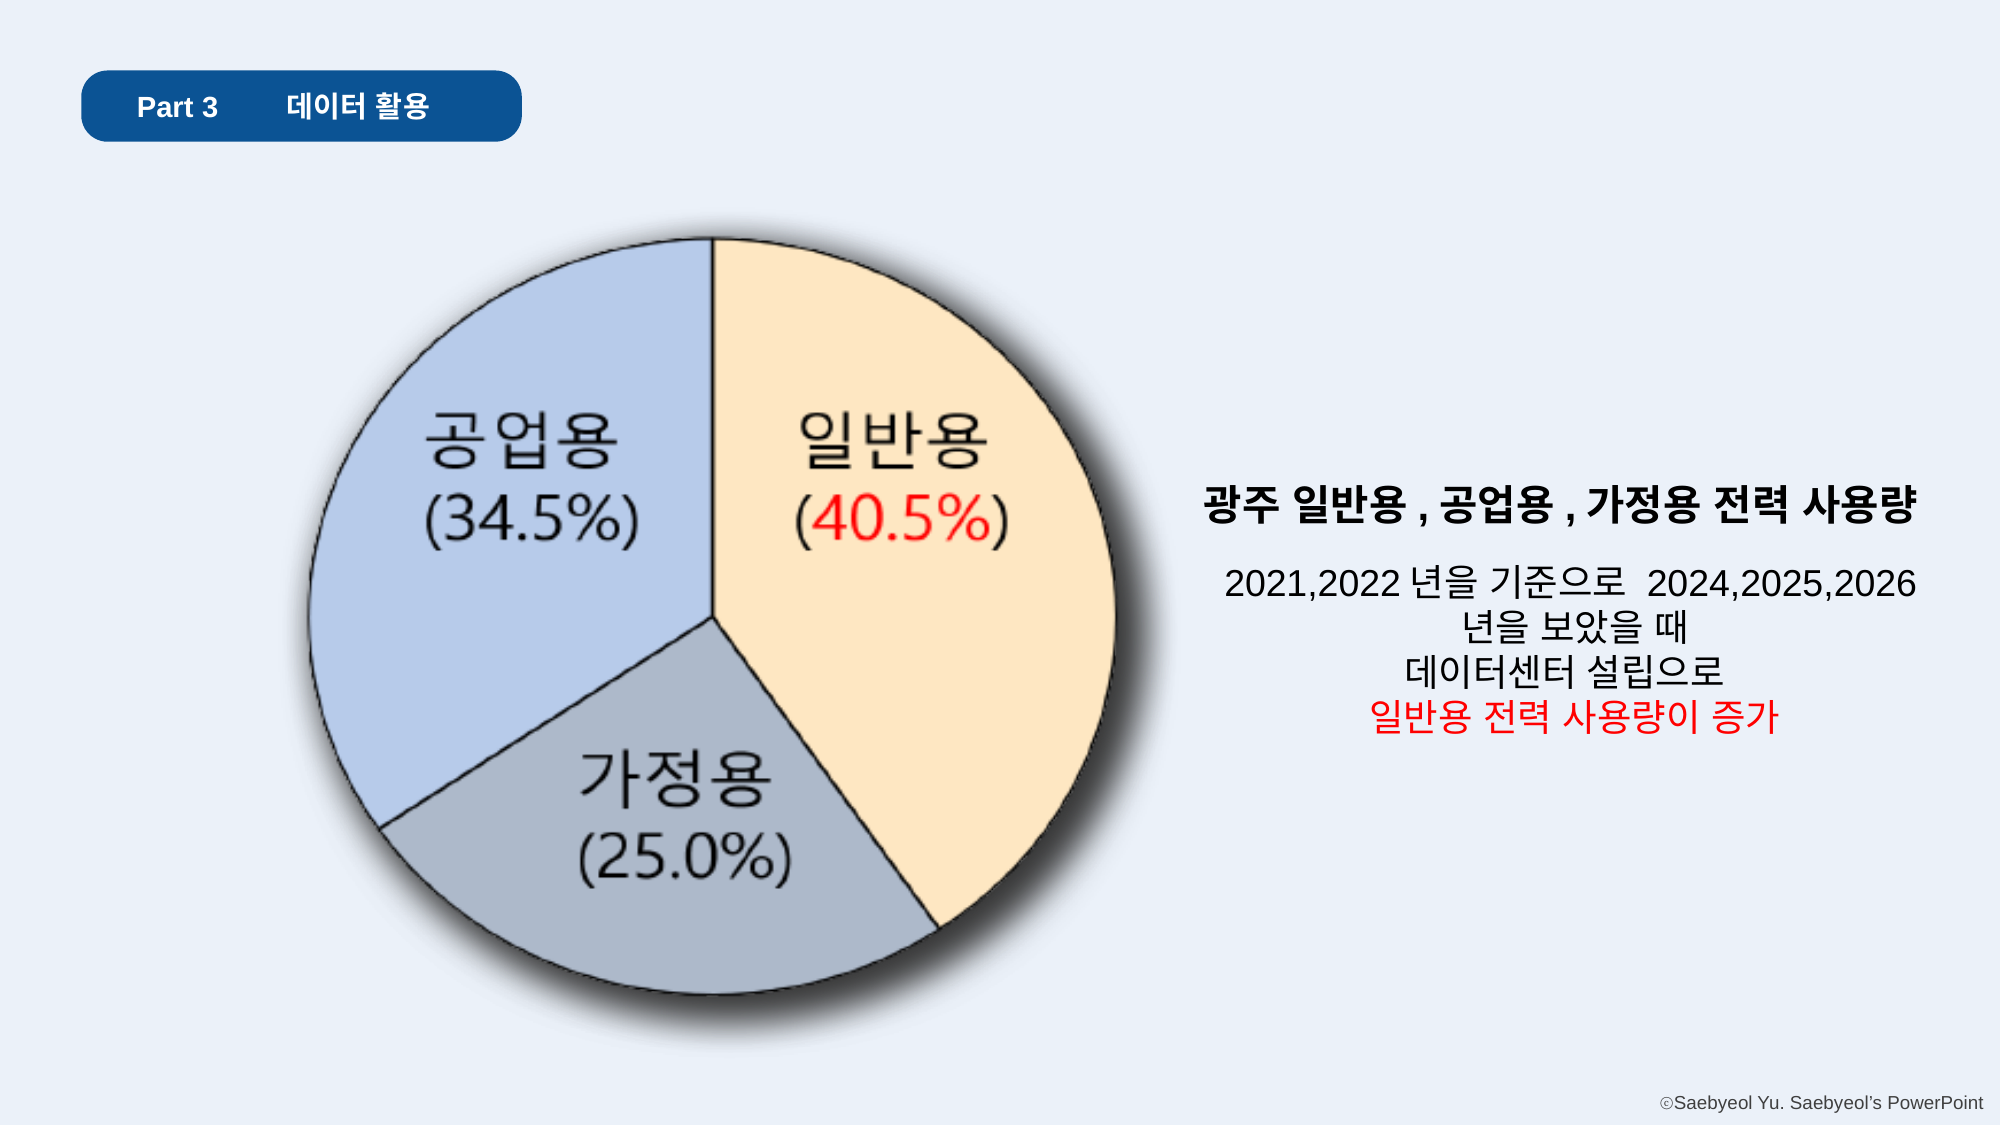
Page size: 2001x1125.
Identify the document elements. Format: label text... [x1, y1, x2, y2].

picture [0, 88, 1426, 1125]
text_box [81, 70, 317, 118]
text_box 광주 일반용,공업용,가정용 전력 사용량 2021,2022년을 기준으로 2024,2025,2026년을 보았을 때 데이터센터 설립으로 일반용 전력 사용량이 증가 [1430, 471, 1962, 747]
text_box Part 3 데이터 활용 [110, 80, 457, 131]
